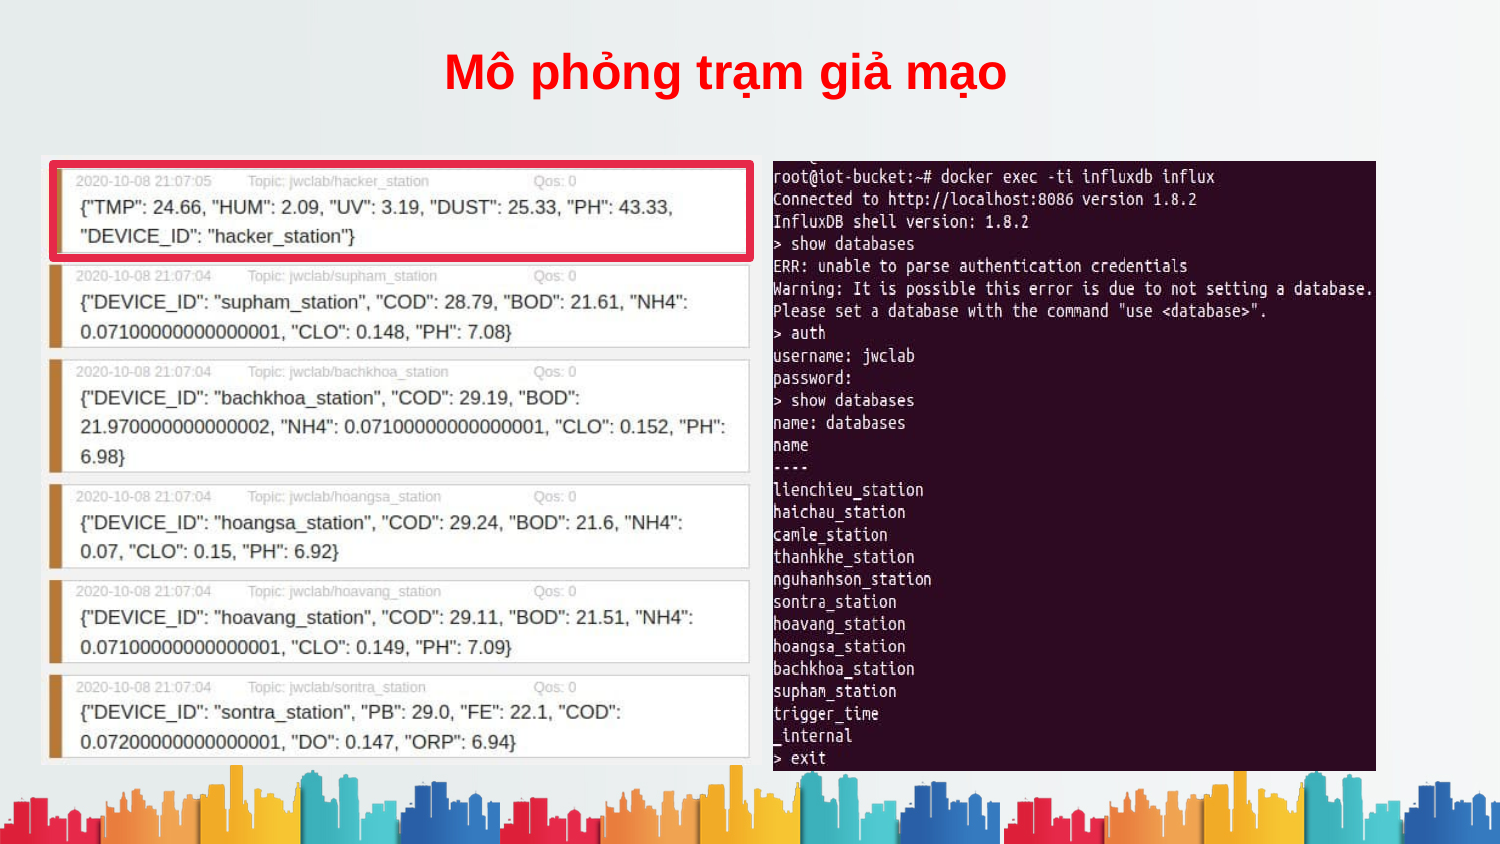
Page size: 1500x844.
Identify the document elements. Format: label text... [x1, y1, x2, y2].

text_box Mô phỏng trạm giả mạo [277, 32, 1176, 107]
picture [0, 0, 1500, 844]
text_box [41, 155, 763, 765]
